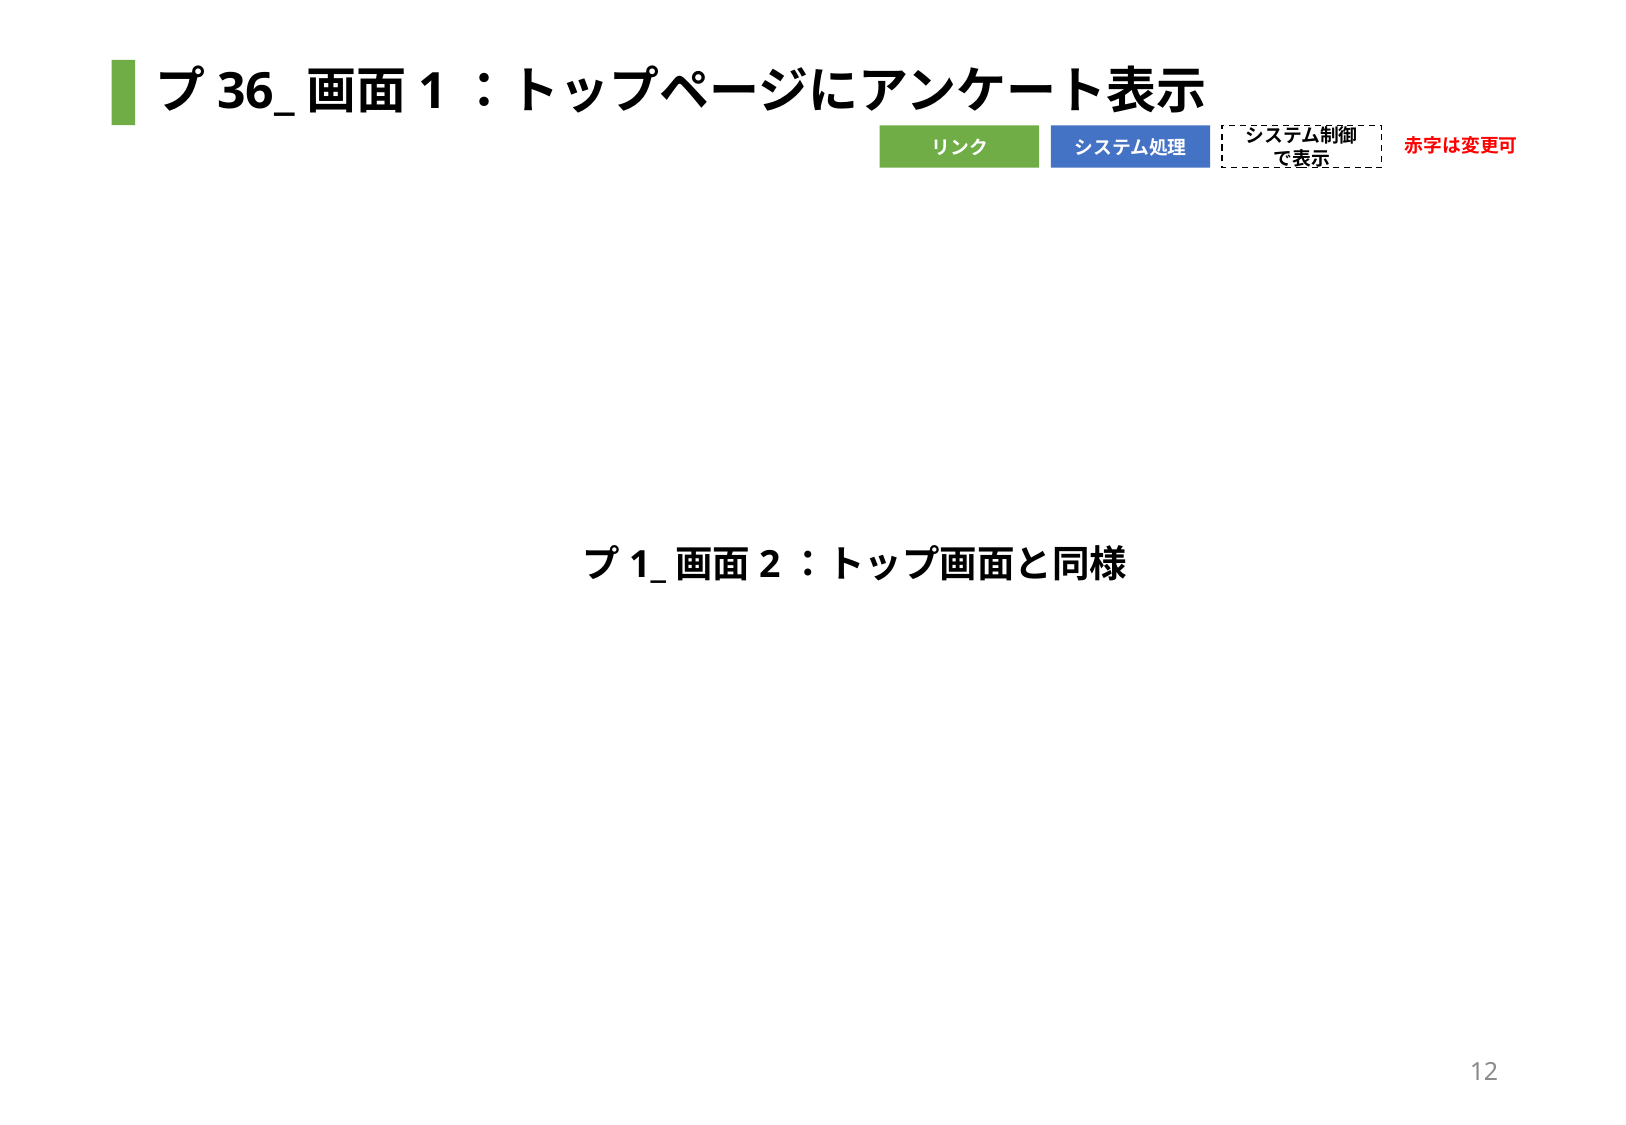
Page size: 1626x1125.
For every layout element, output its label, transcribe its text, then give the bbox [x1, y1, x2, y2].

text_box システム制御で表示 [1220, 124, 1382, 169]
slide_number 12 [1147, 1042, 1514, 1103]
text_box リンク [878, 124, 1041, 169]
text_box プ1_画面2：トップ画面と同様 [567, 532, 1142, 592]
text_box システム処理 [1049, 124, 1212, 169]
text_box 赤字は変更可 [1380, 123, 1542, 168]
title プ36_画面1：トップページにアンケート表示 [140, 59, 1514, 126]
